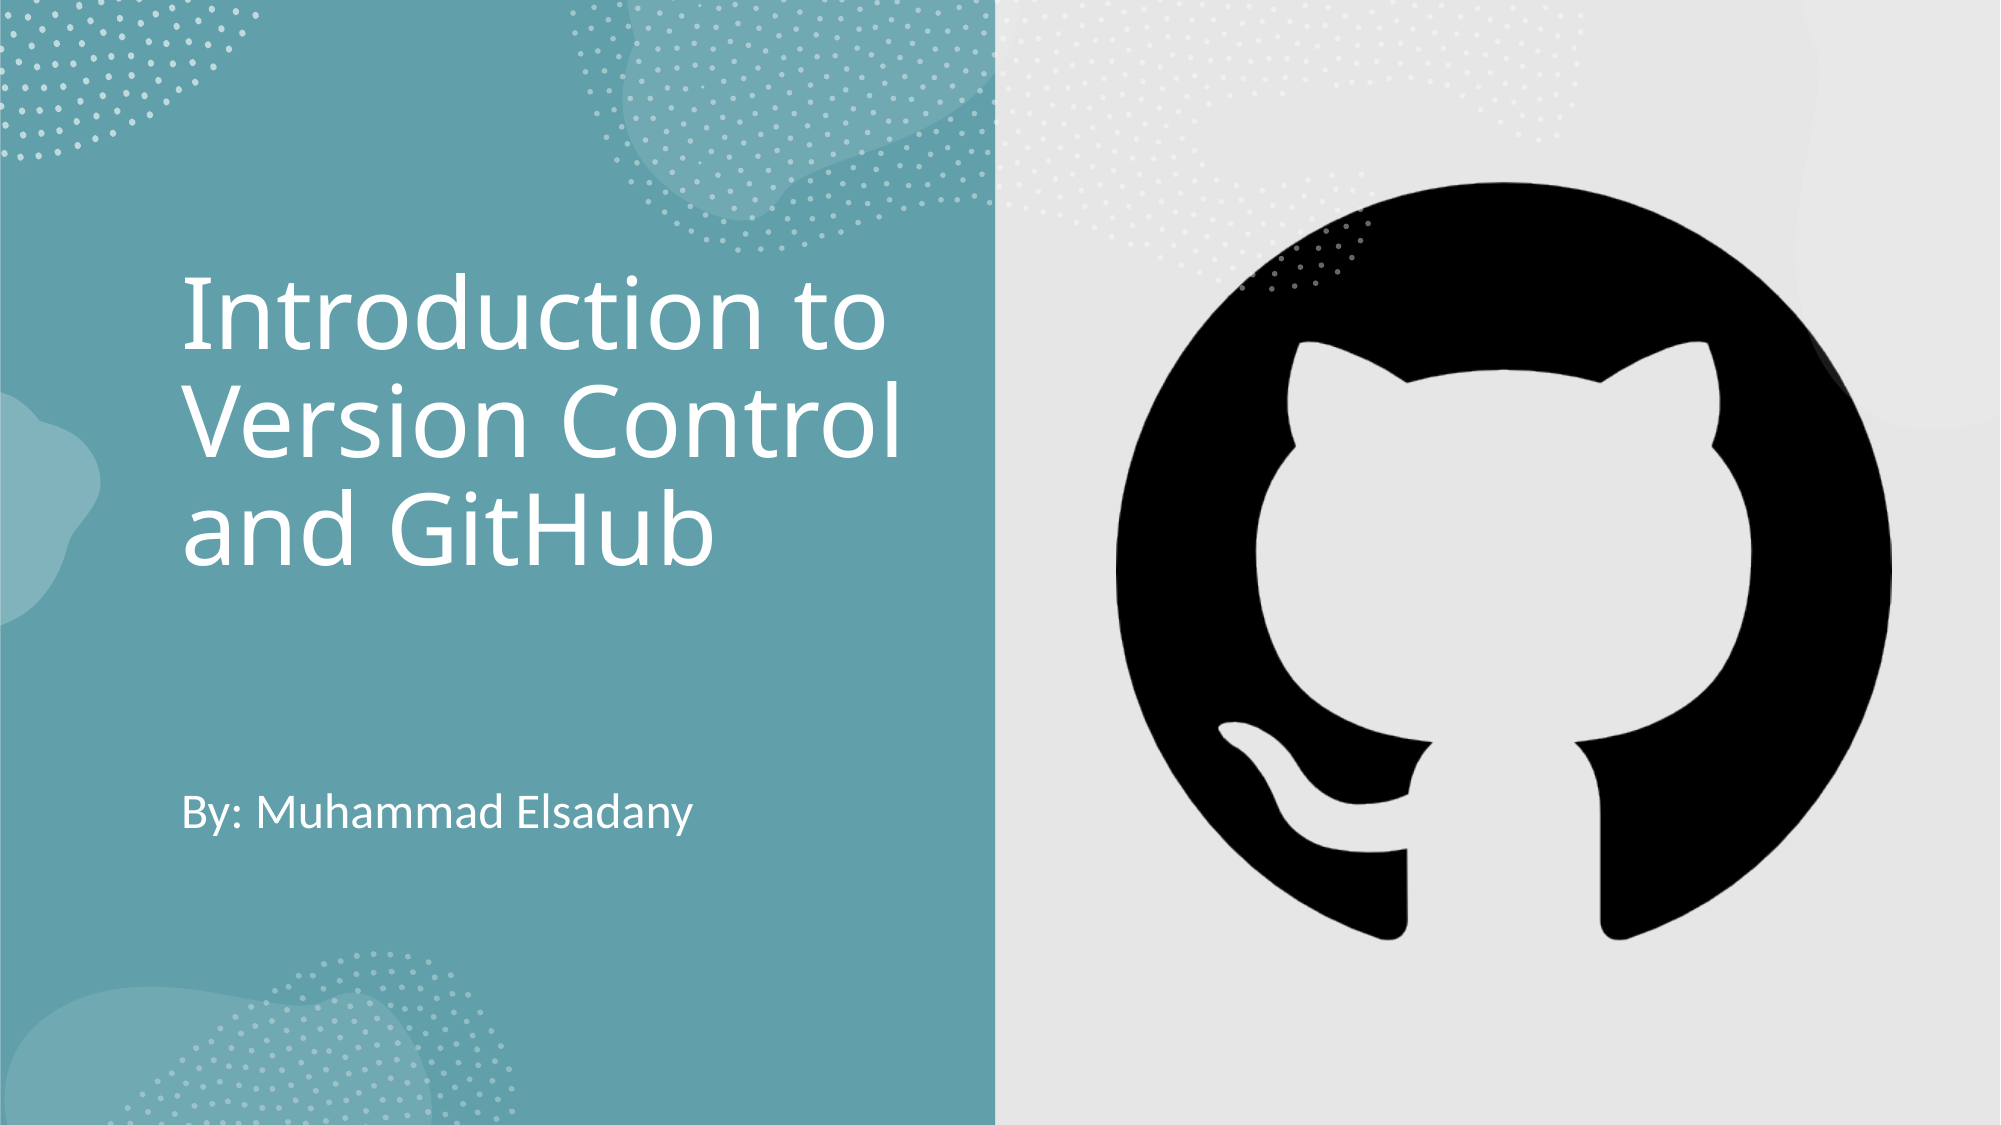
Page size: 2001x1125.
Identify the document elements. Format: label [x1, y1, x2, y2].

text_box [0, 0, 2000, 1125]
